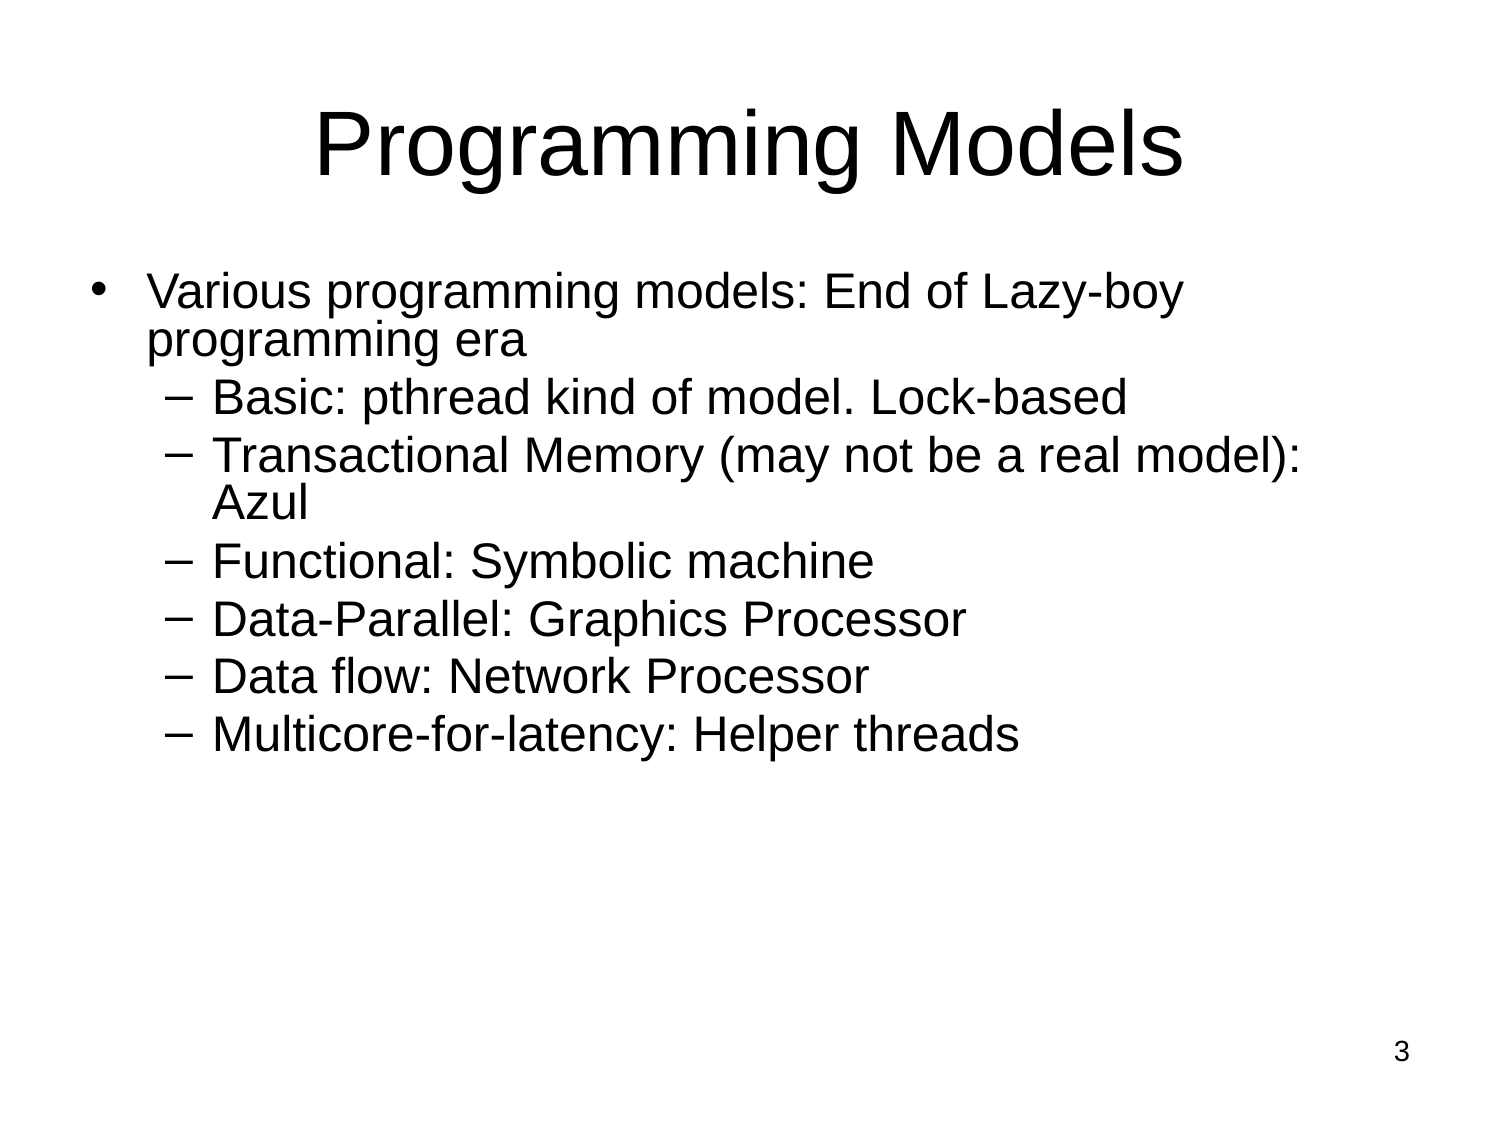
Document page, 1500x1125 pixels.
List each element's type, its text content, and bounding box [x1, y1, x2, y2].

title Programming Models [75, 45, 1425, 233]
slide_number ‹#› [1074, 1024, 1425, 1103]
list Various programming models: End of Lazy-boy programming era Basic: pthread kind of model. Lock-based Transactional Memory (may not be a real model): Azul Functional: Symbolic machine Data-Parallel: Graphics Processor Data flow: Network Processor Multicore-for-latency: Helper threads [75, 262, 1425, 1005]
